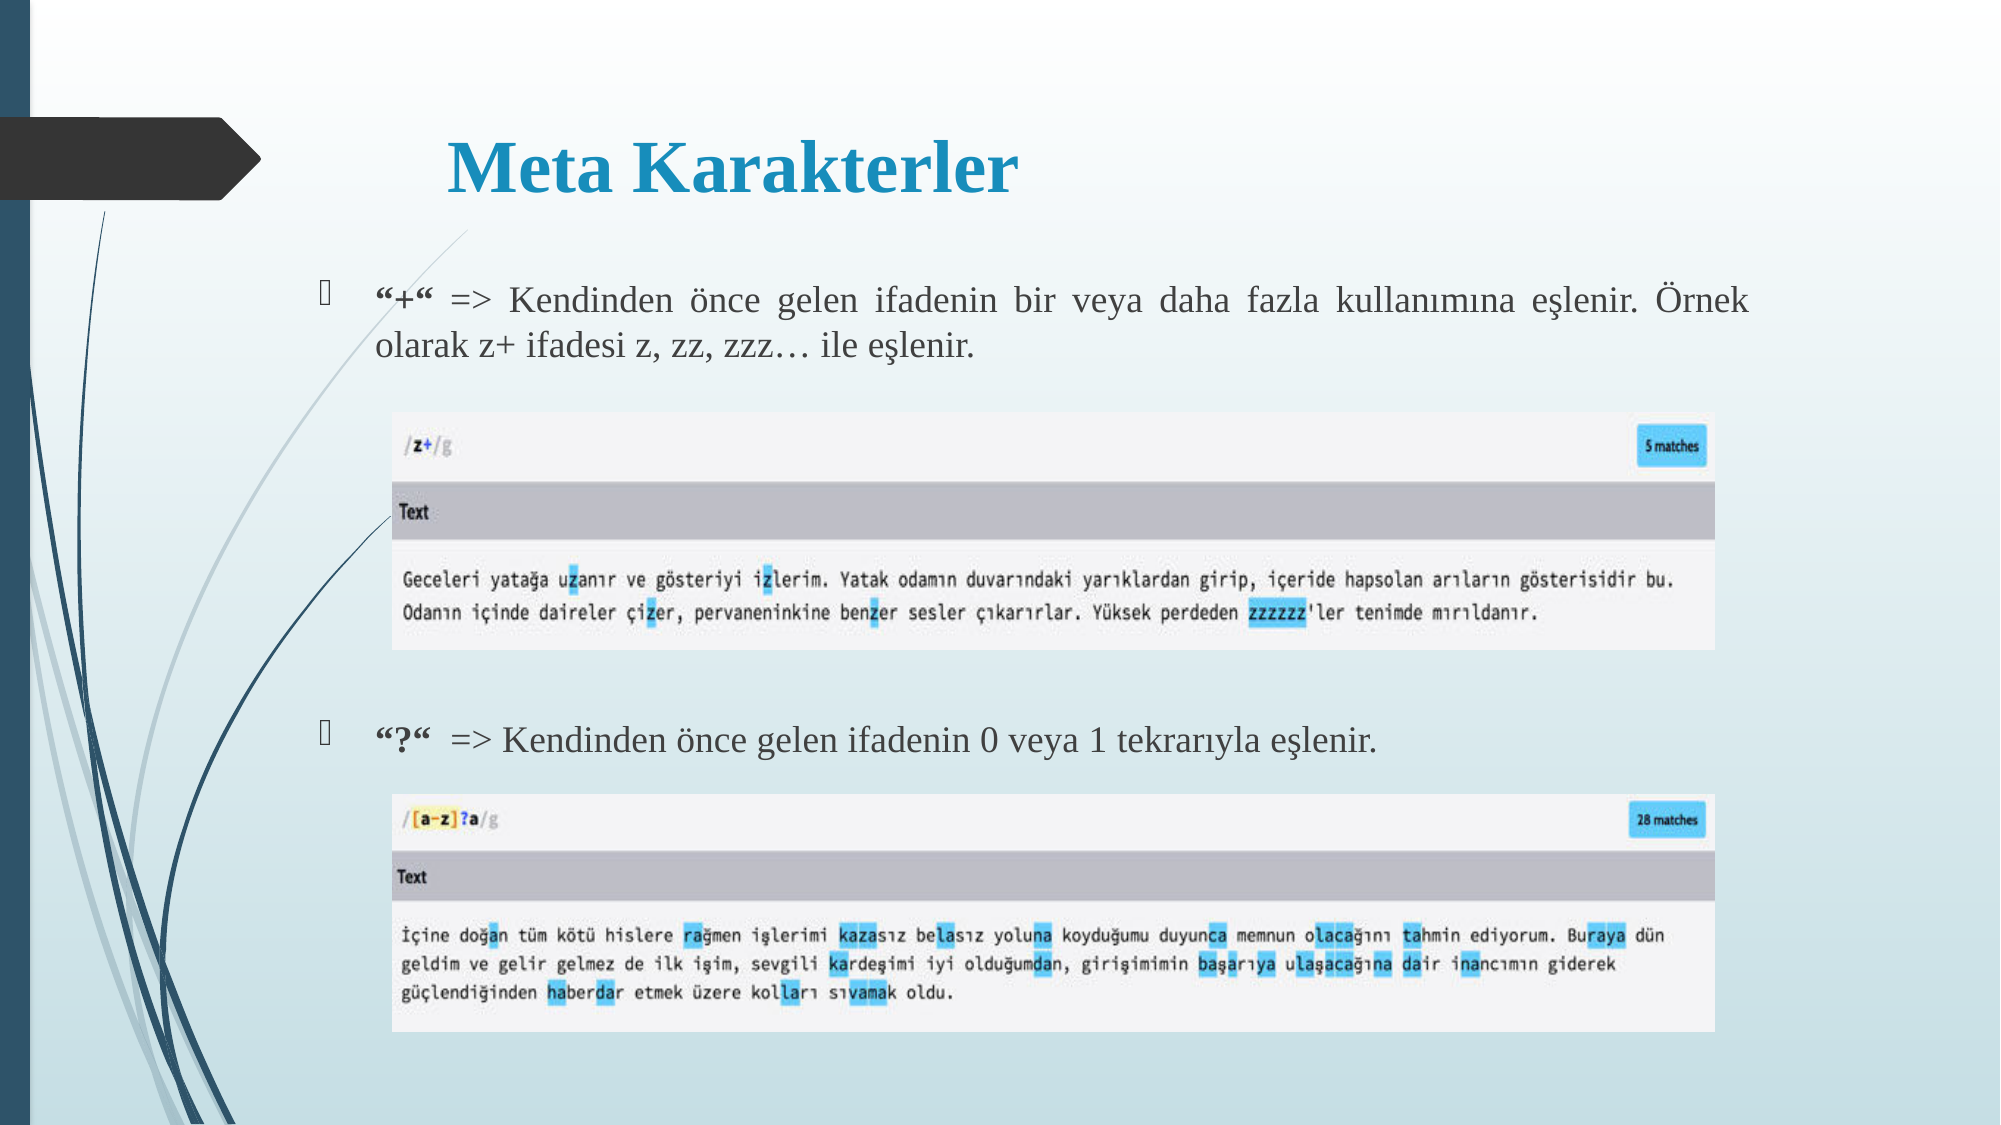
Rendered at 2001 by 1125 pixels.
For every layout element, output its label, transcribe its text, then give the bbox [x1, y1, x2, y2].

picture [392, 794, 1715, 1032]
title Meta Karakterler [432, 109, 1895, 320]
picture [392, 411, 1715, 650]
list “+“ => Kendinden önce gelen ifadenin bir veya daha fazla kullanımına eşlenir. Örnek olarak z+ ifadesi z, zz, zzz… ile eşlenir. “?“ => Kendinden önce gelen ifadenin 0 veya 1 tekrarıyla eşlenir. [303, 266, 1767, 887]
